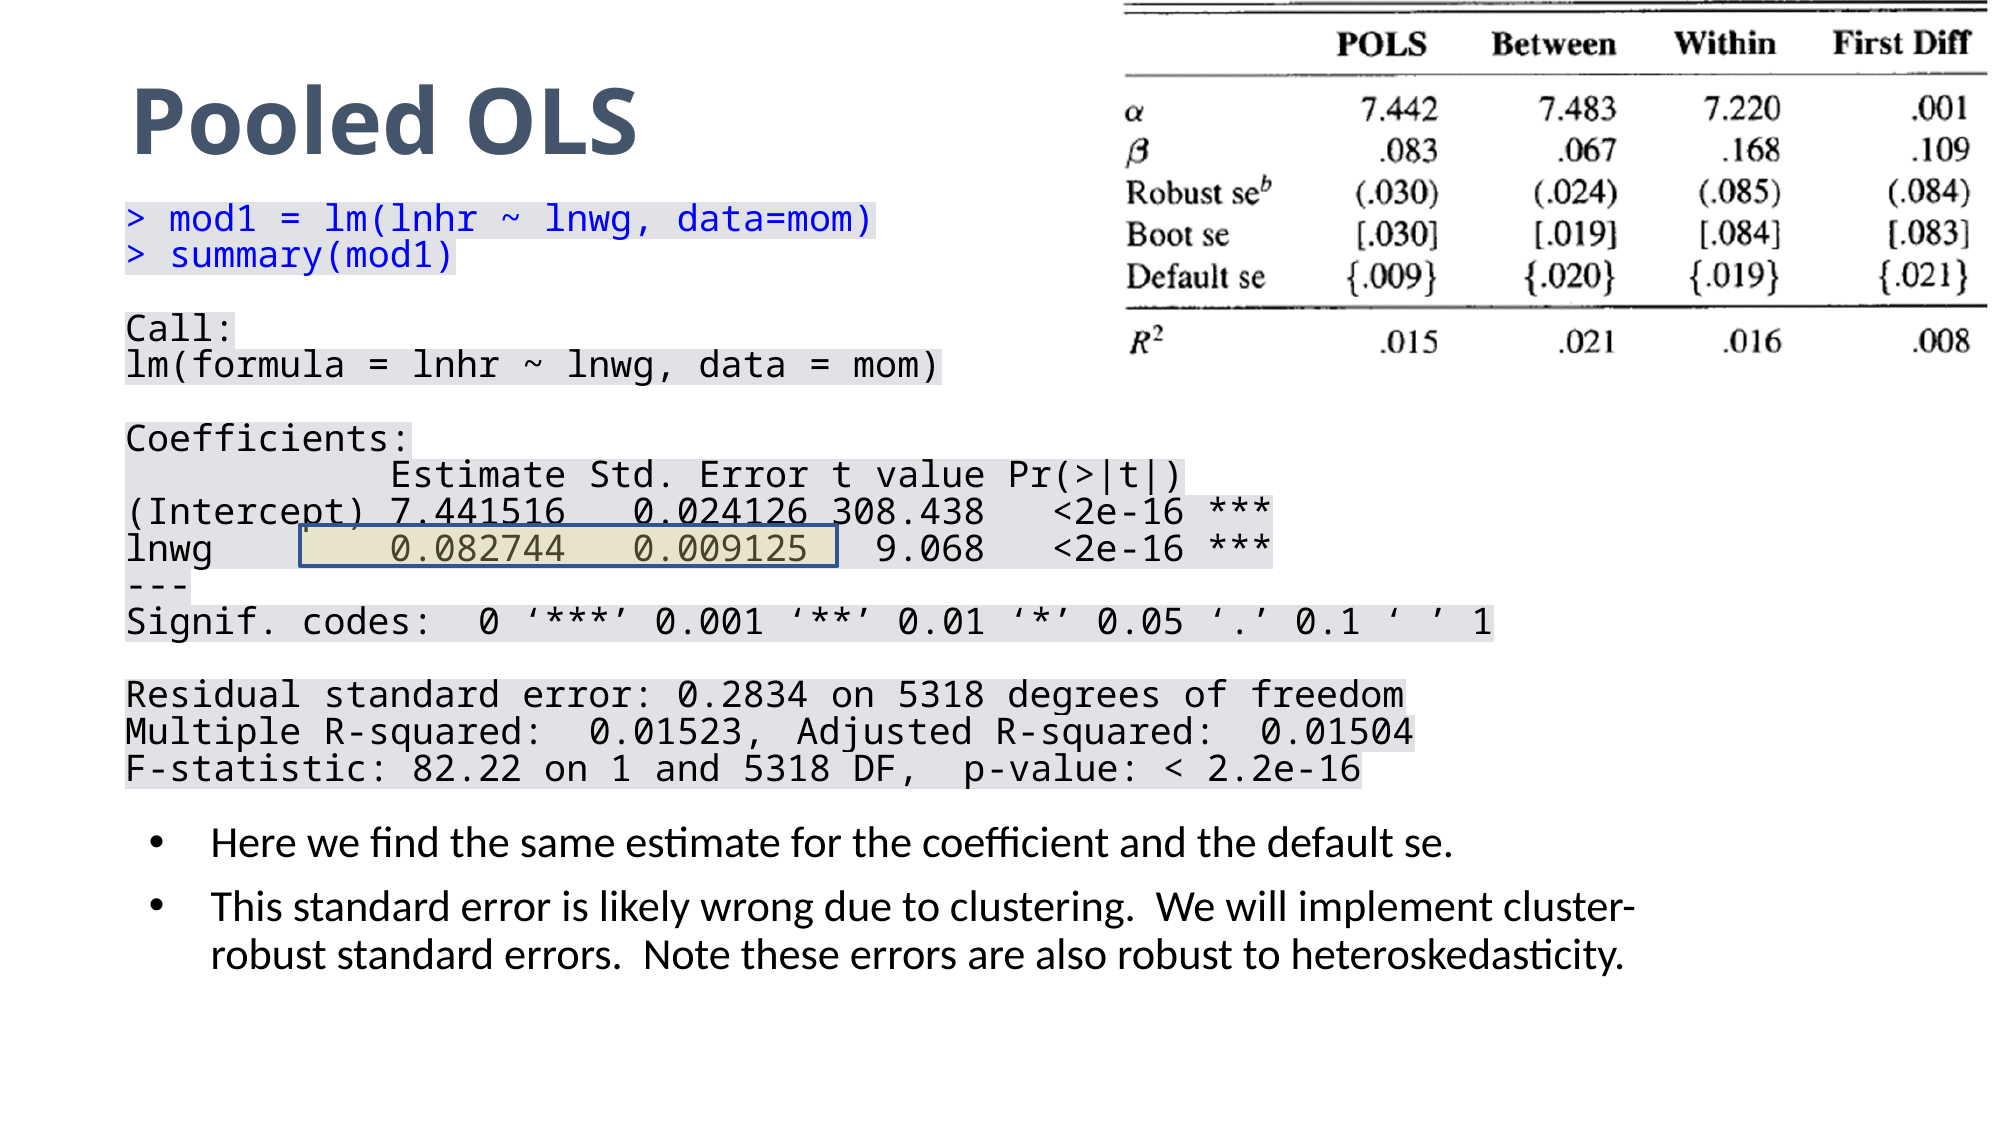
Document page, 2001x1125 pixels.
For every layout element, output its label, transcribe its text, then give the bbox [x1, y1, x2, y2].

text_box Here we find the same estimate for the coefficient and the default se. This standard error is likely wrong due to clustering. We will implement cluster-robust standard errors. Note these errors are also robust to heteroskedasticity. [133, 812, 1688, 1000]
text_box Pooled OLS [114, 16, 1090, 234]
picture [124, 0, 1988, 790]
